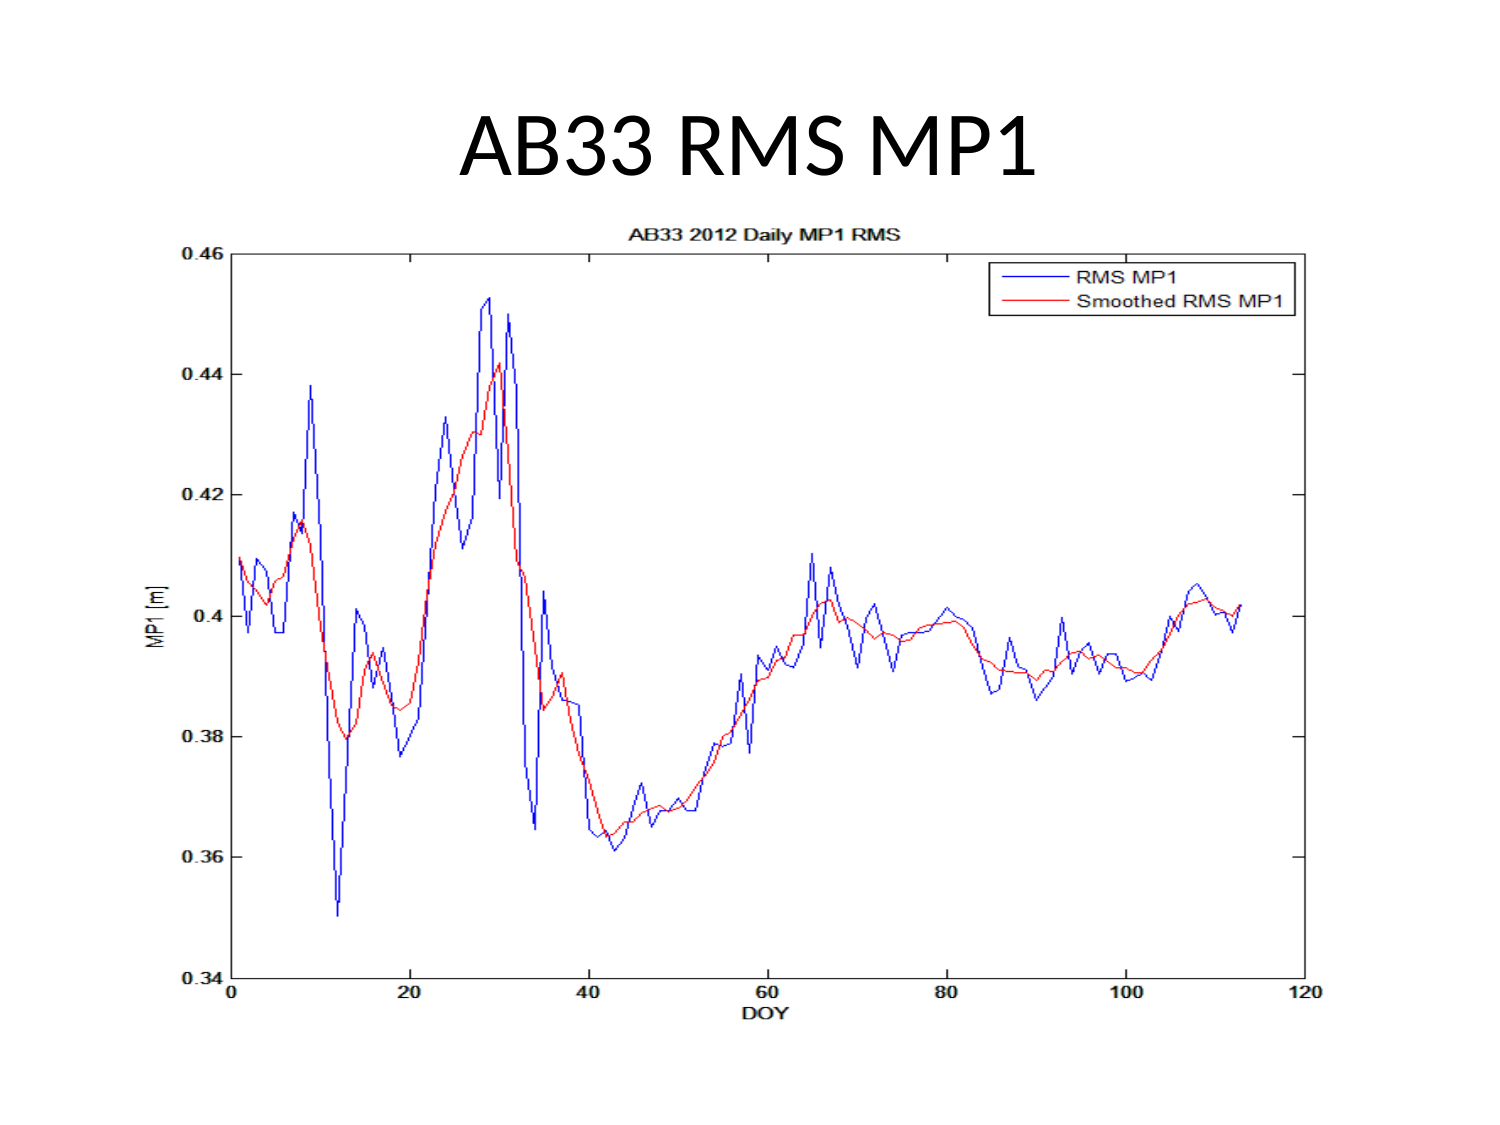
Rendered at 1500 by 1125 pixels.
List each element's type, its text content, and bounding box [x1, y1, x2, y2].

picture [49, 187, 1394, 1076]
title AB33 RMS MP1 [75, 45, 1425, 233]
